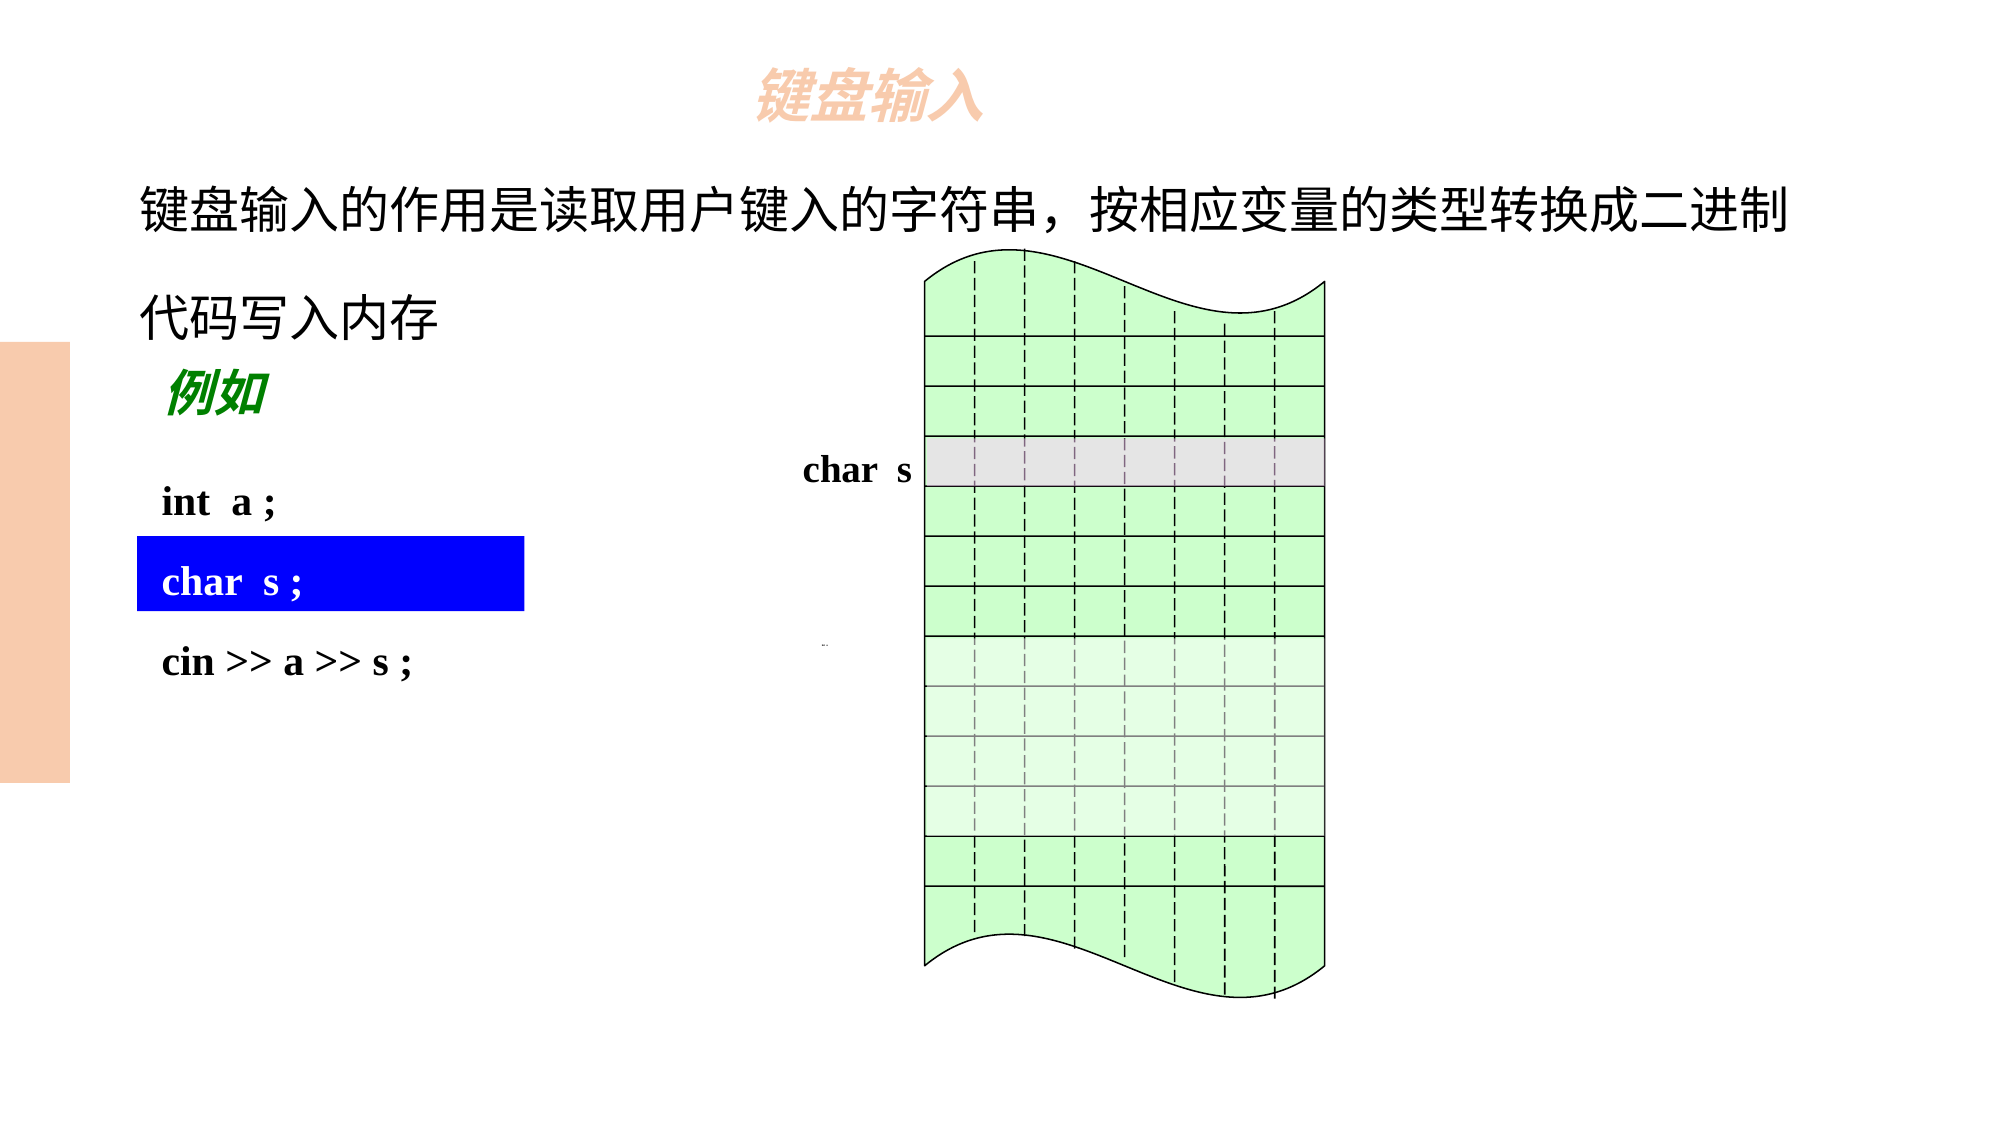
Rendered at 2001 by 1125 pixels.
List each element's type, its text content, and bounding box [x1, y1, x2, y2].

text_box int a ; char s ; cin >> a >> s ; [146, 436, 588, 691]
text_box int a [807, 636, 844, 655]
text_box 例如 [148, 347, 395, 429]
text_box 键盘输入的作用是读取用户键入的字符串，按相应变量的类型转换成二进制代码写入内存 [124, 123, 1827, 355]
text_box 键盘输入 [736, 23, 1974, 174]
text_box [137, 536, 146, 612]
text_box char s [787, 436, 924, 498]
text_box [0, 341, 71, 784]
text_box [924, 248, 1325, 999]
